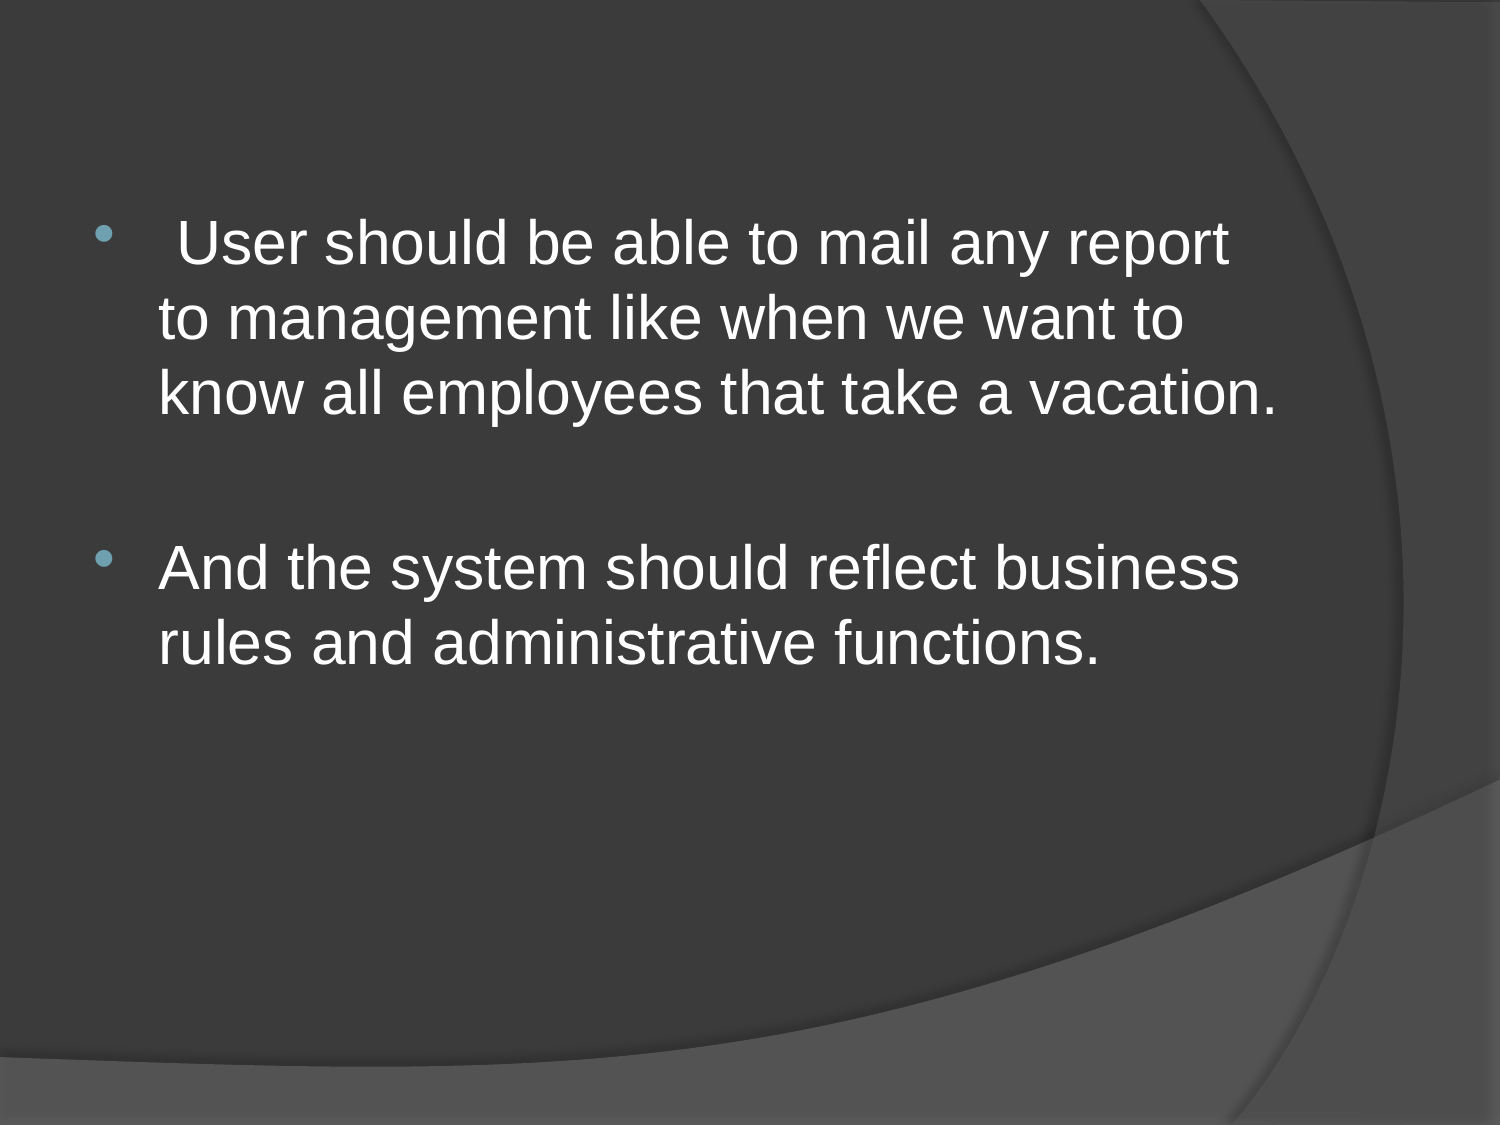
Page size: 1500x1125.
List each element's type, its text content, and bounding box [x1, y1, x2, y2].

list User should be able to mail any report to management like when we want to know all employees that take a vacation. And the system should reflect business rules and administrative functions. [75, 195, 1300, 1125]
